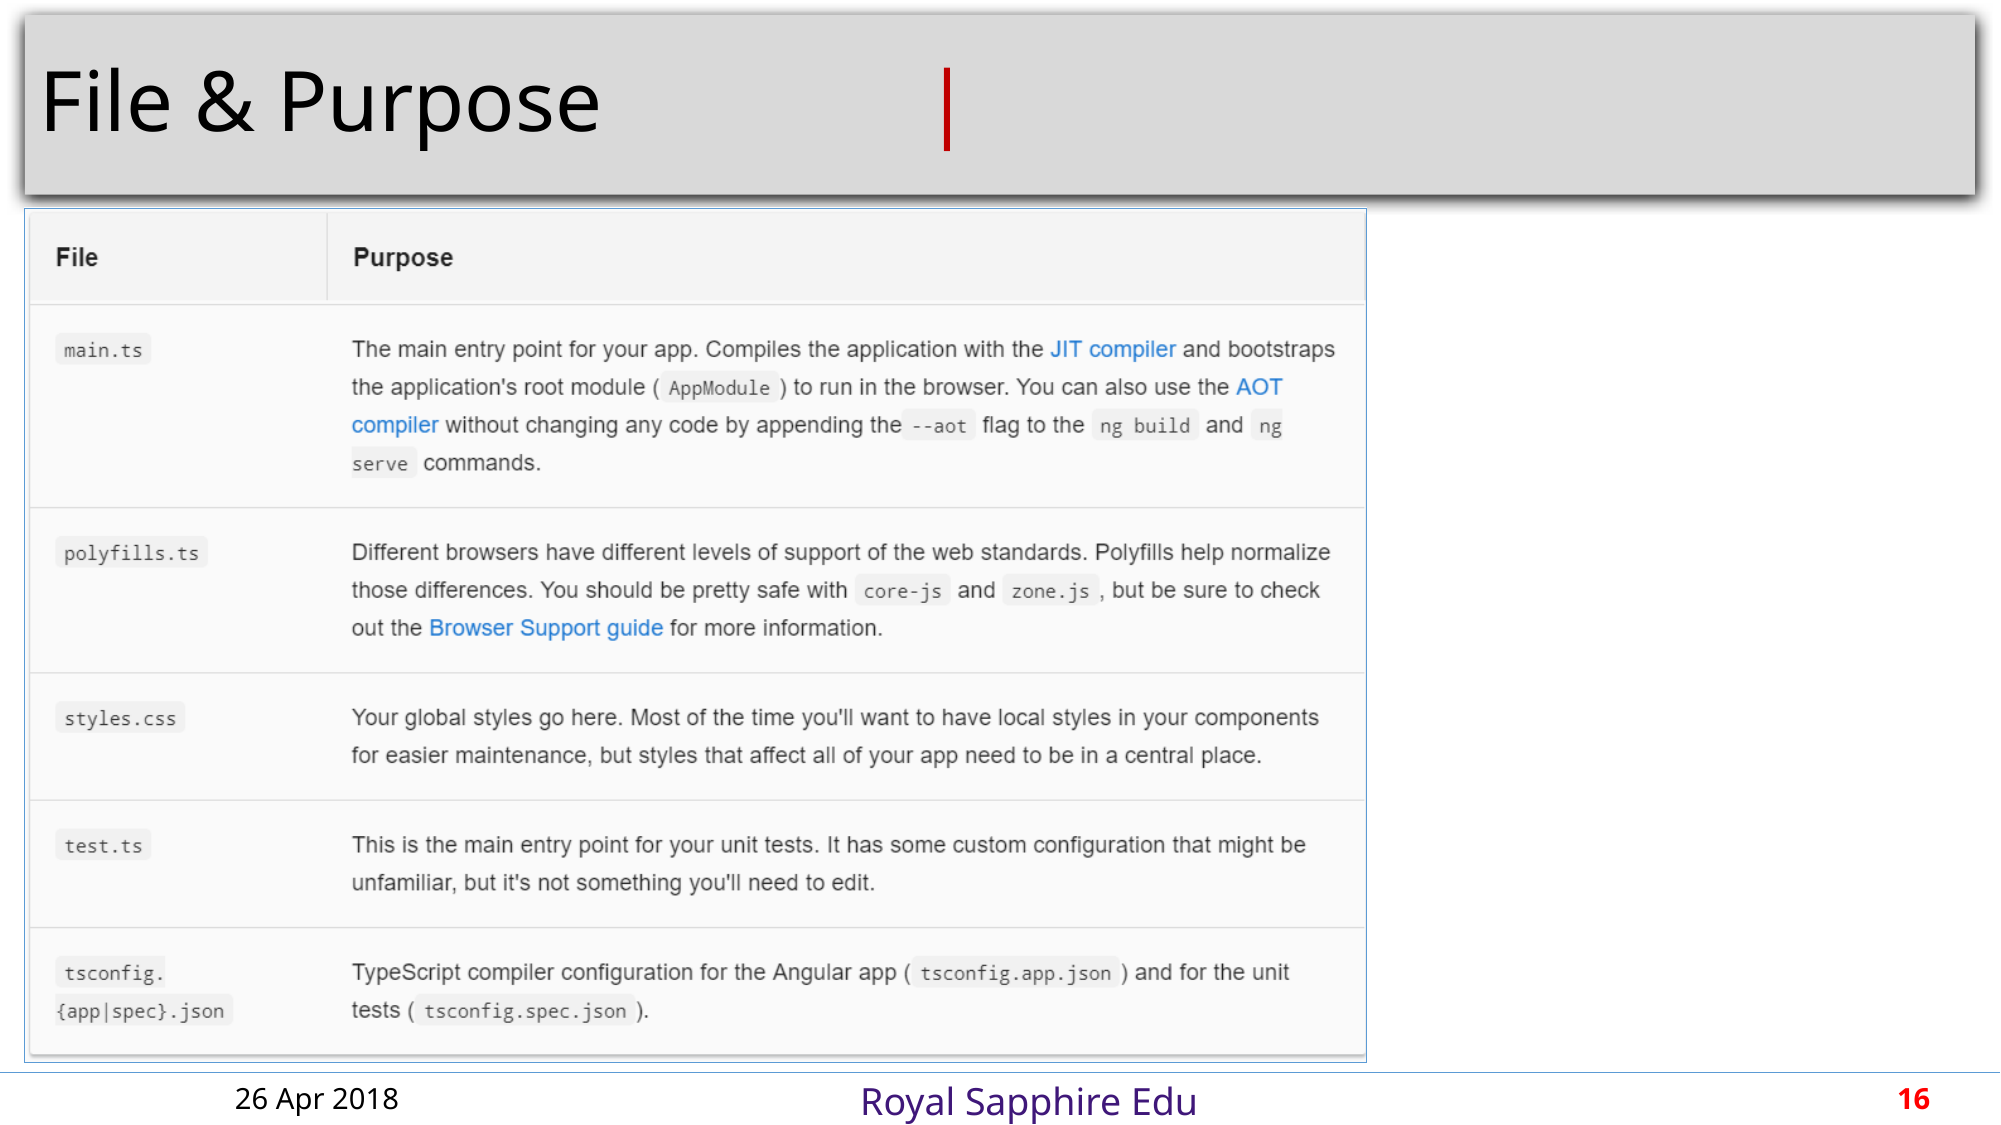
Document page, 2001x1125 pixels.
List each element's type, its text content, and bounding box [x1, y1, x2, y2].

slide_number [220, 1072, 671, 1115]
picture [24, 207, 1367, 1063]
title File & Purpose | [24, 14, 1975, 195]
slide_number 16 [1495, 1072, 1946, 1115]
